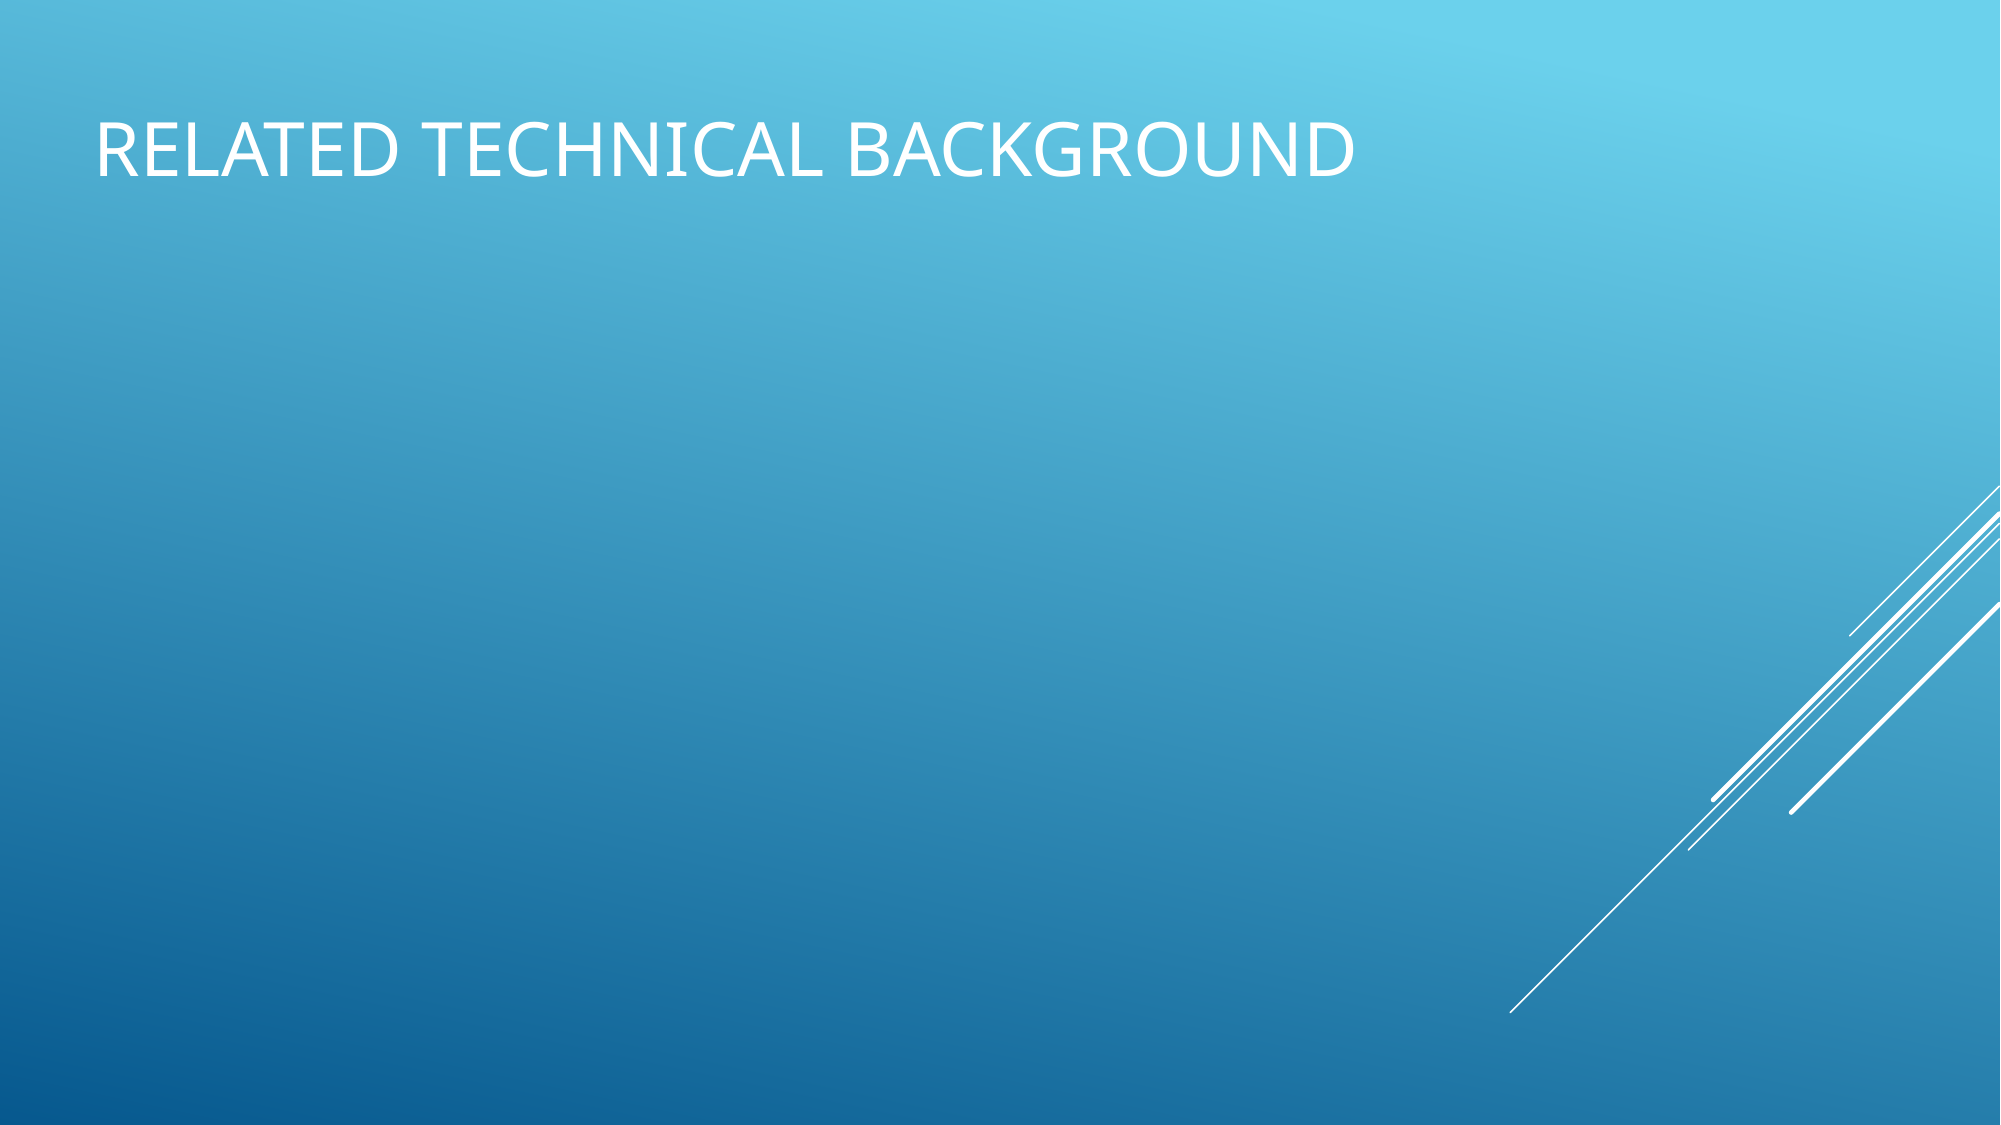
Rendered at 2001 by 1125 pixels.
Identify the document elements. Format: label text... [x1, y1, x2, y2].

title Related technical background [78, 23, 1479, 271]
